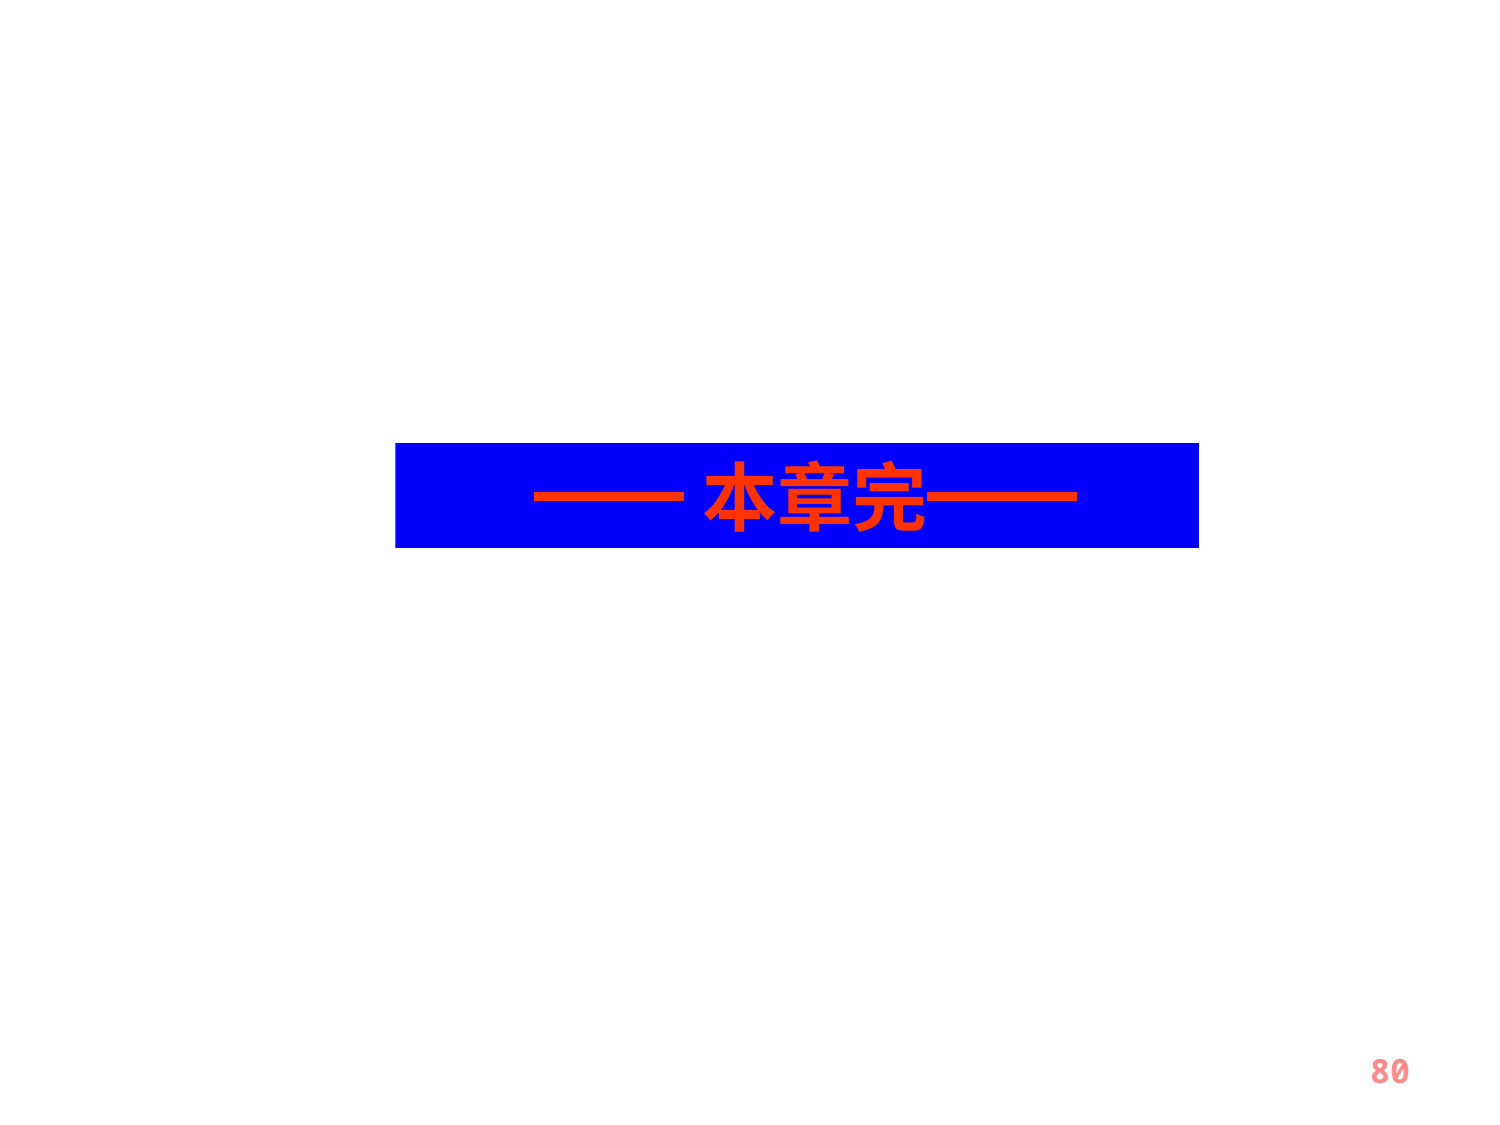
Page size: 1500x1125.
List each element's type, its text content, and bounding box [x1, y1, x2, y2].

text_box ━━本章完━━ [395, 443, 1199, 548]
slide_number 80 [1074, 1042, 1425, 1103]
